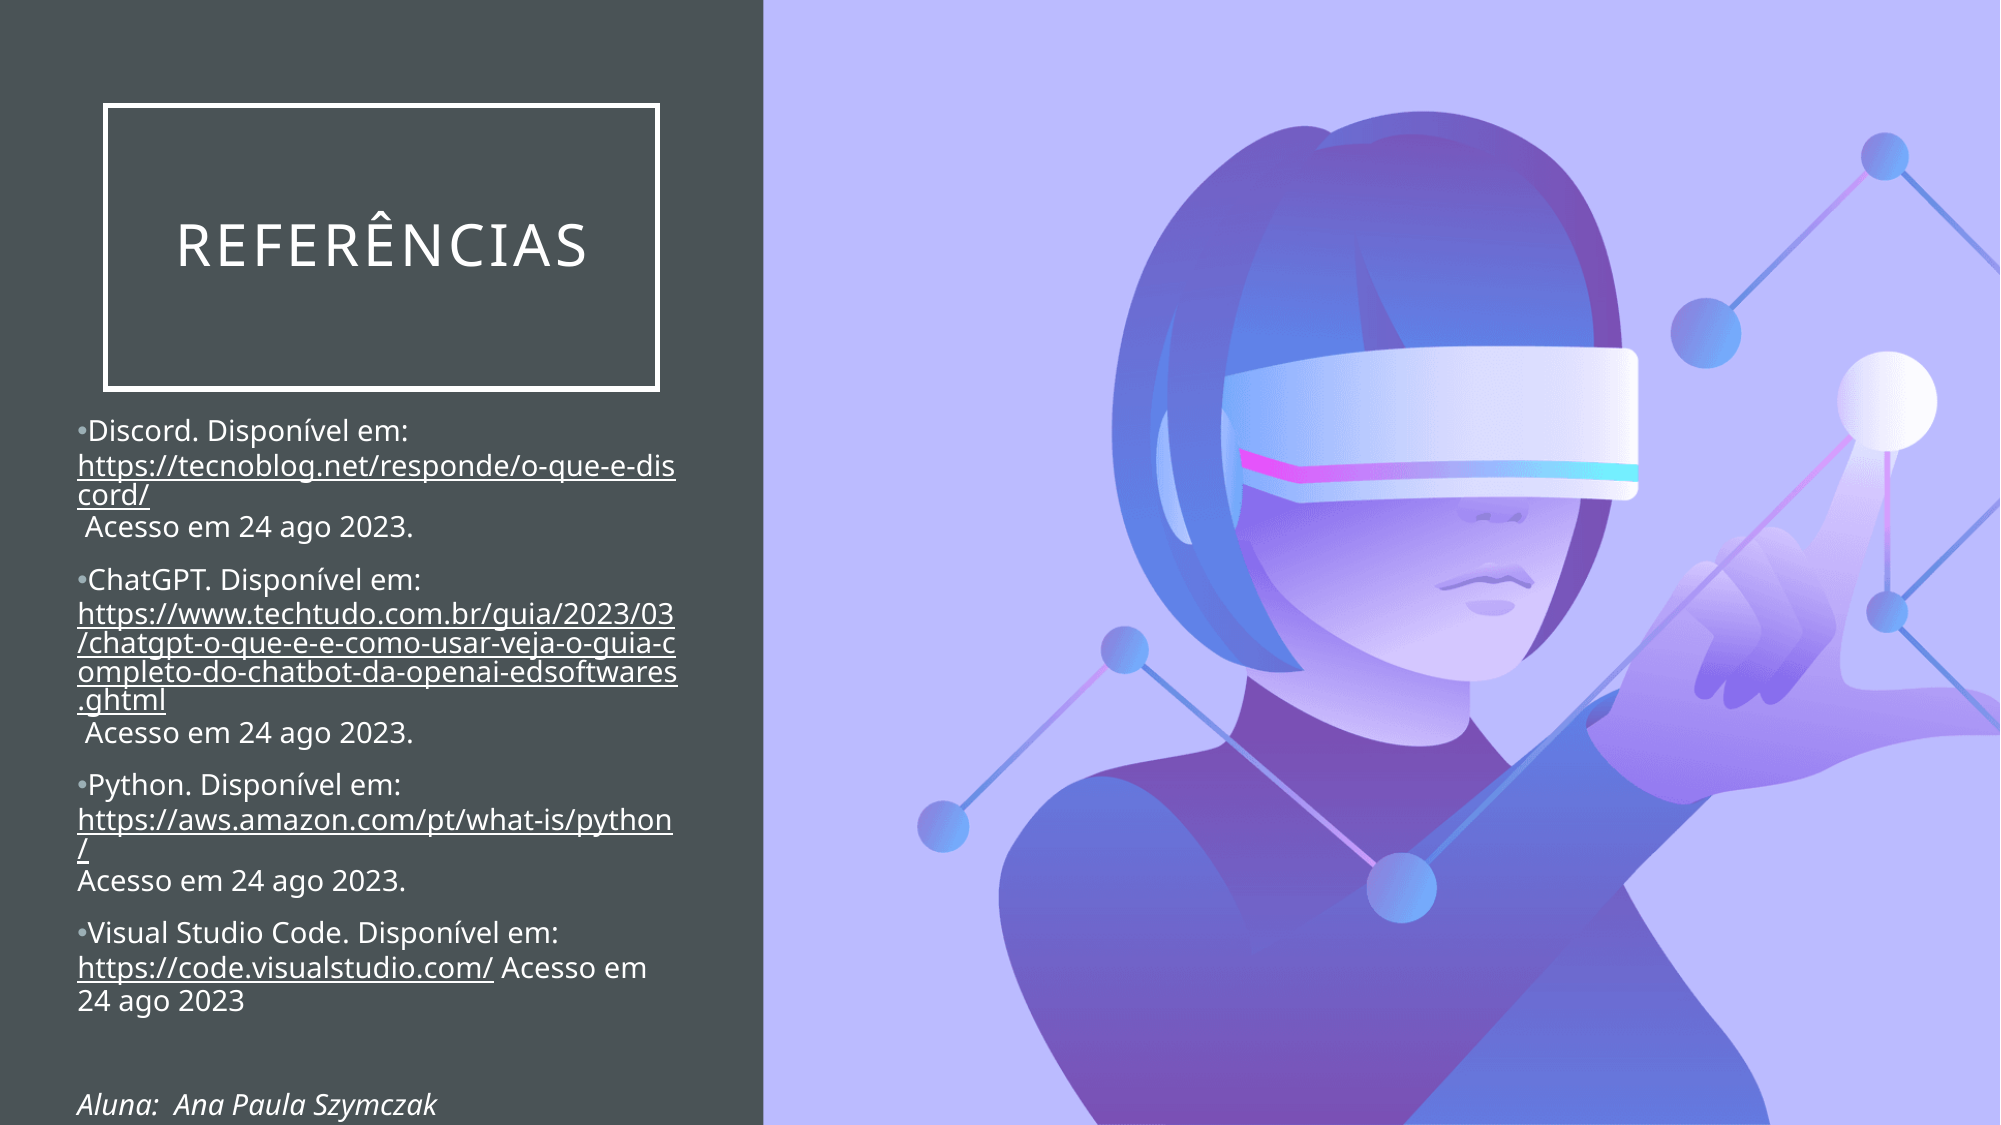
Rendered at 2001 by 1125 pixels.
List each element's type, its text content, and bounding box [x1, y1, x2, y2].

text_box [0, 0, 762, 1125]
title referências [103, 103, 660, 392]
picture [762, 0, 2000, 1125]
text_box Discord. Disponível em: https://tecnoblog.net/responde/o-que-e-discord/ Acesso em 24 ago 2023. ChatGPT. Disponível em: https://www.techtudo.com.br/guia/2023/03/chatgpt-o-que-e-e-como-usar-veja-o-guia-completo-do-chatbot-da-openai-edsoftwares.ghtml Acesso em 24 ago 2023. Python. Disponível em: https://aws.amazon.com/pt/what-is/python/ Acesso em 24 ago 2023. Visual Studio Code. Disponível em: https://code.visualstudio.com/ Acesso em 24 ago 2023 Aluna: Ana Paula Szymczak Disciplina: Interface Homem-Computador [62, 409, 701, 1111]
